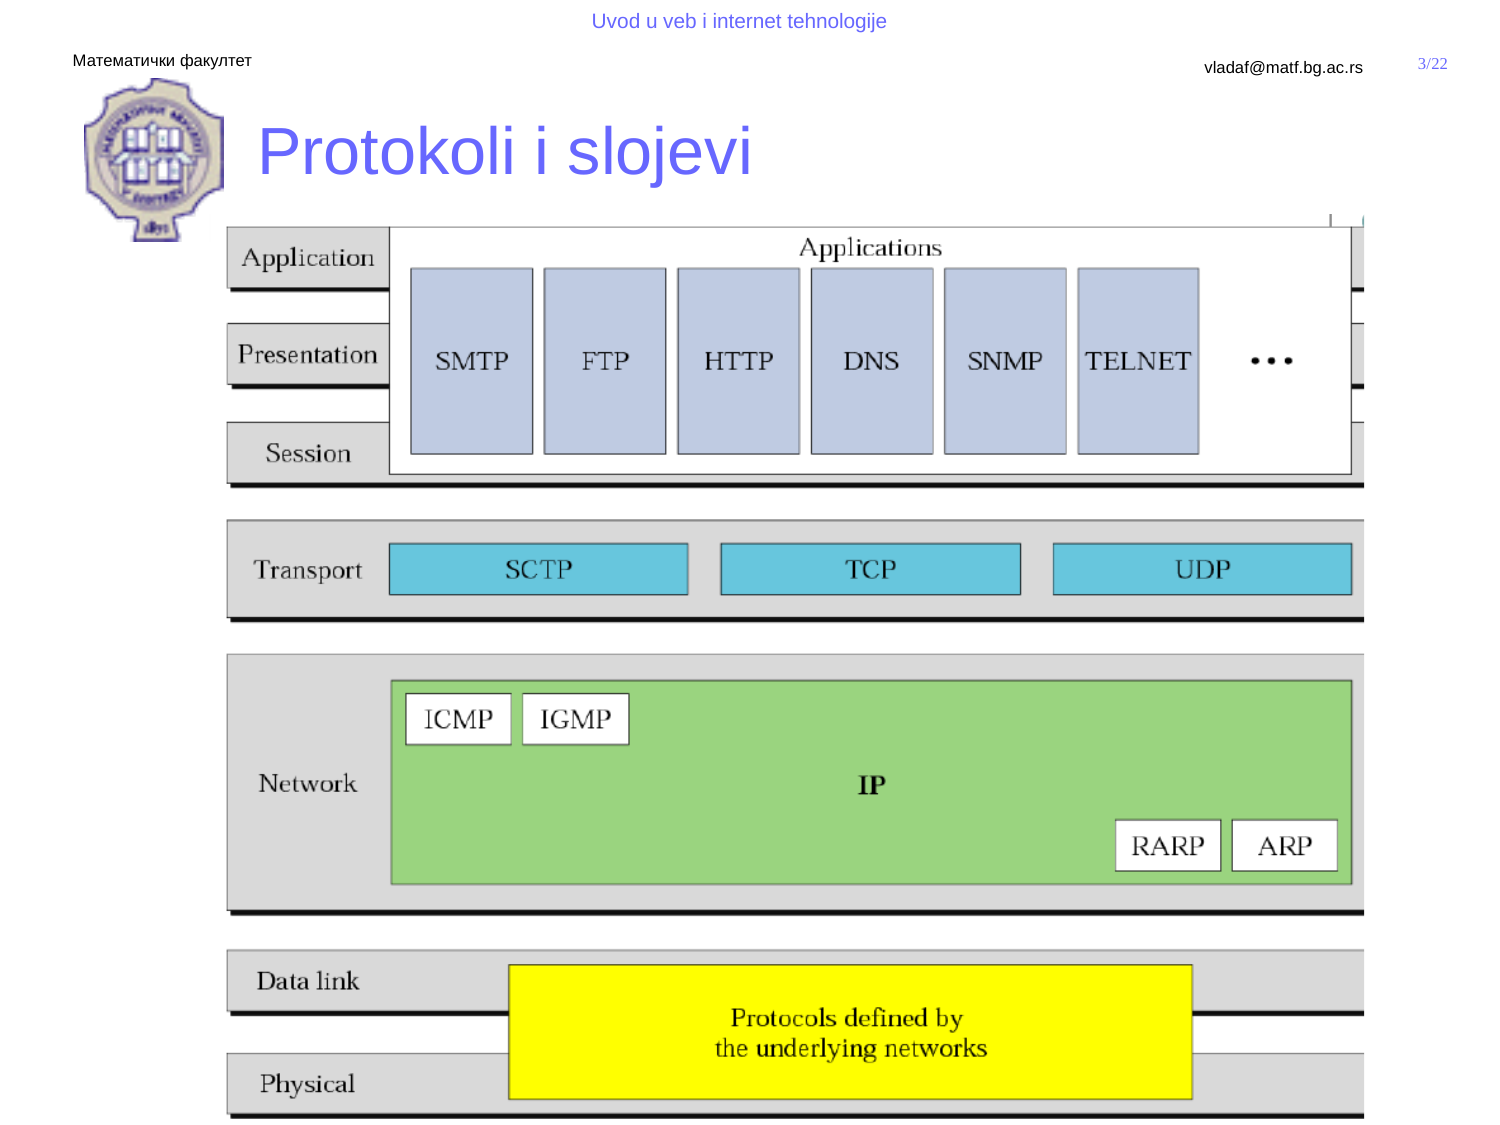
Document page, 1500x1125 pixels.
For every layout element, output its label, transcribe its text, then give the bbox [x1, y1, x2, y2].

picture [84, 78, 1365, 1124]
title Protokoli i slojevi [242, 54, 1388, 243]
